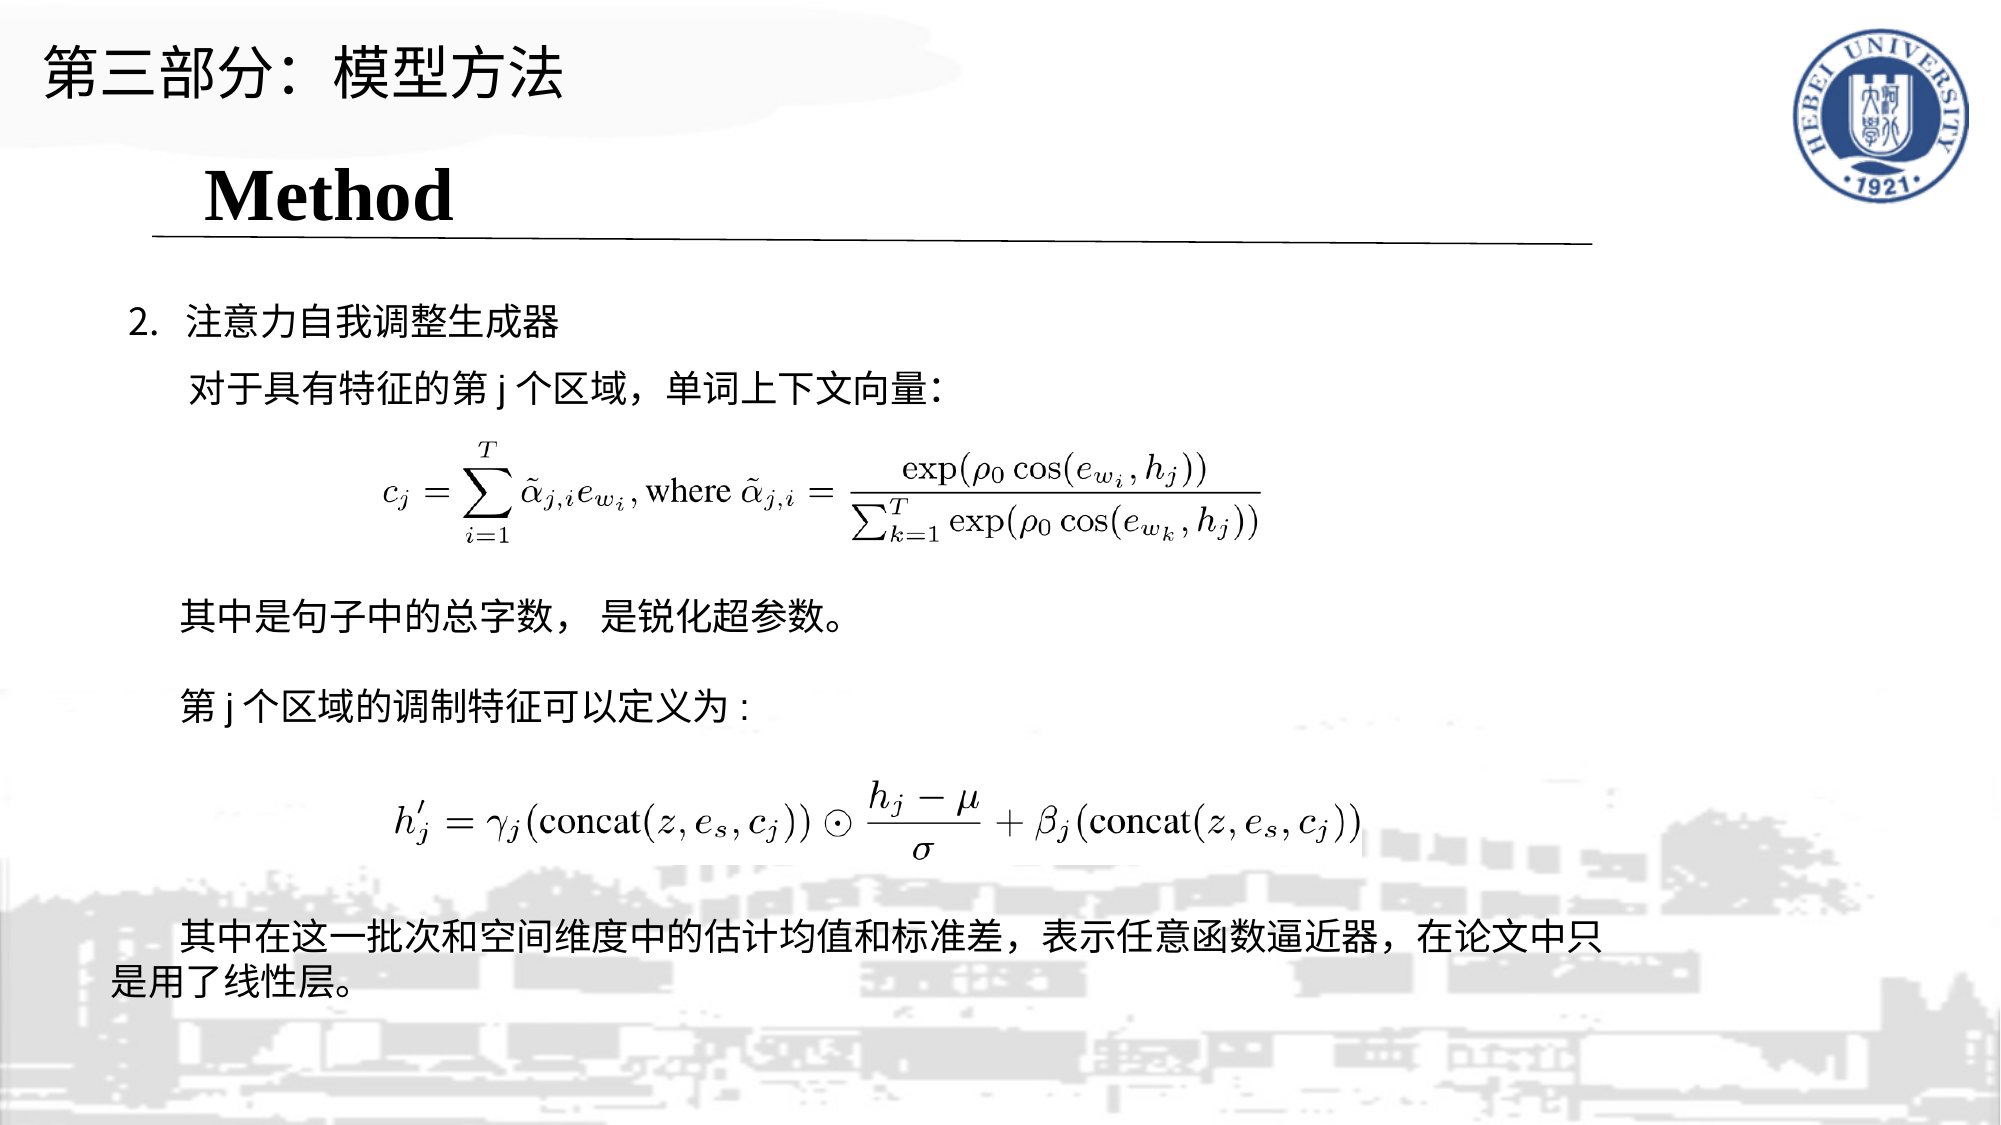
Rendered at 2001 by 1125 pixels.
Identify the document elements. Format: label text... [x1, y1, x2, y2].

text_box Method [152, 138, 1869, 243]
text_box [151, 236, 1593, 245]
text_box 第三部分：模型方法 [26, 28, 820, 114]
picture [0, 0, 2001, 1125]
